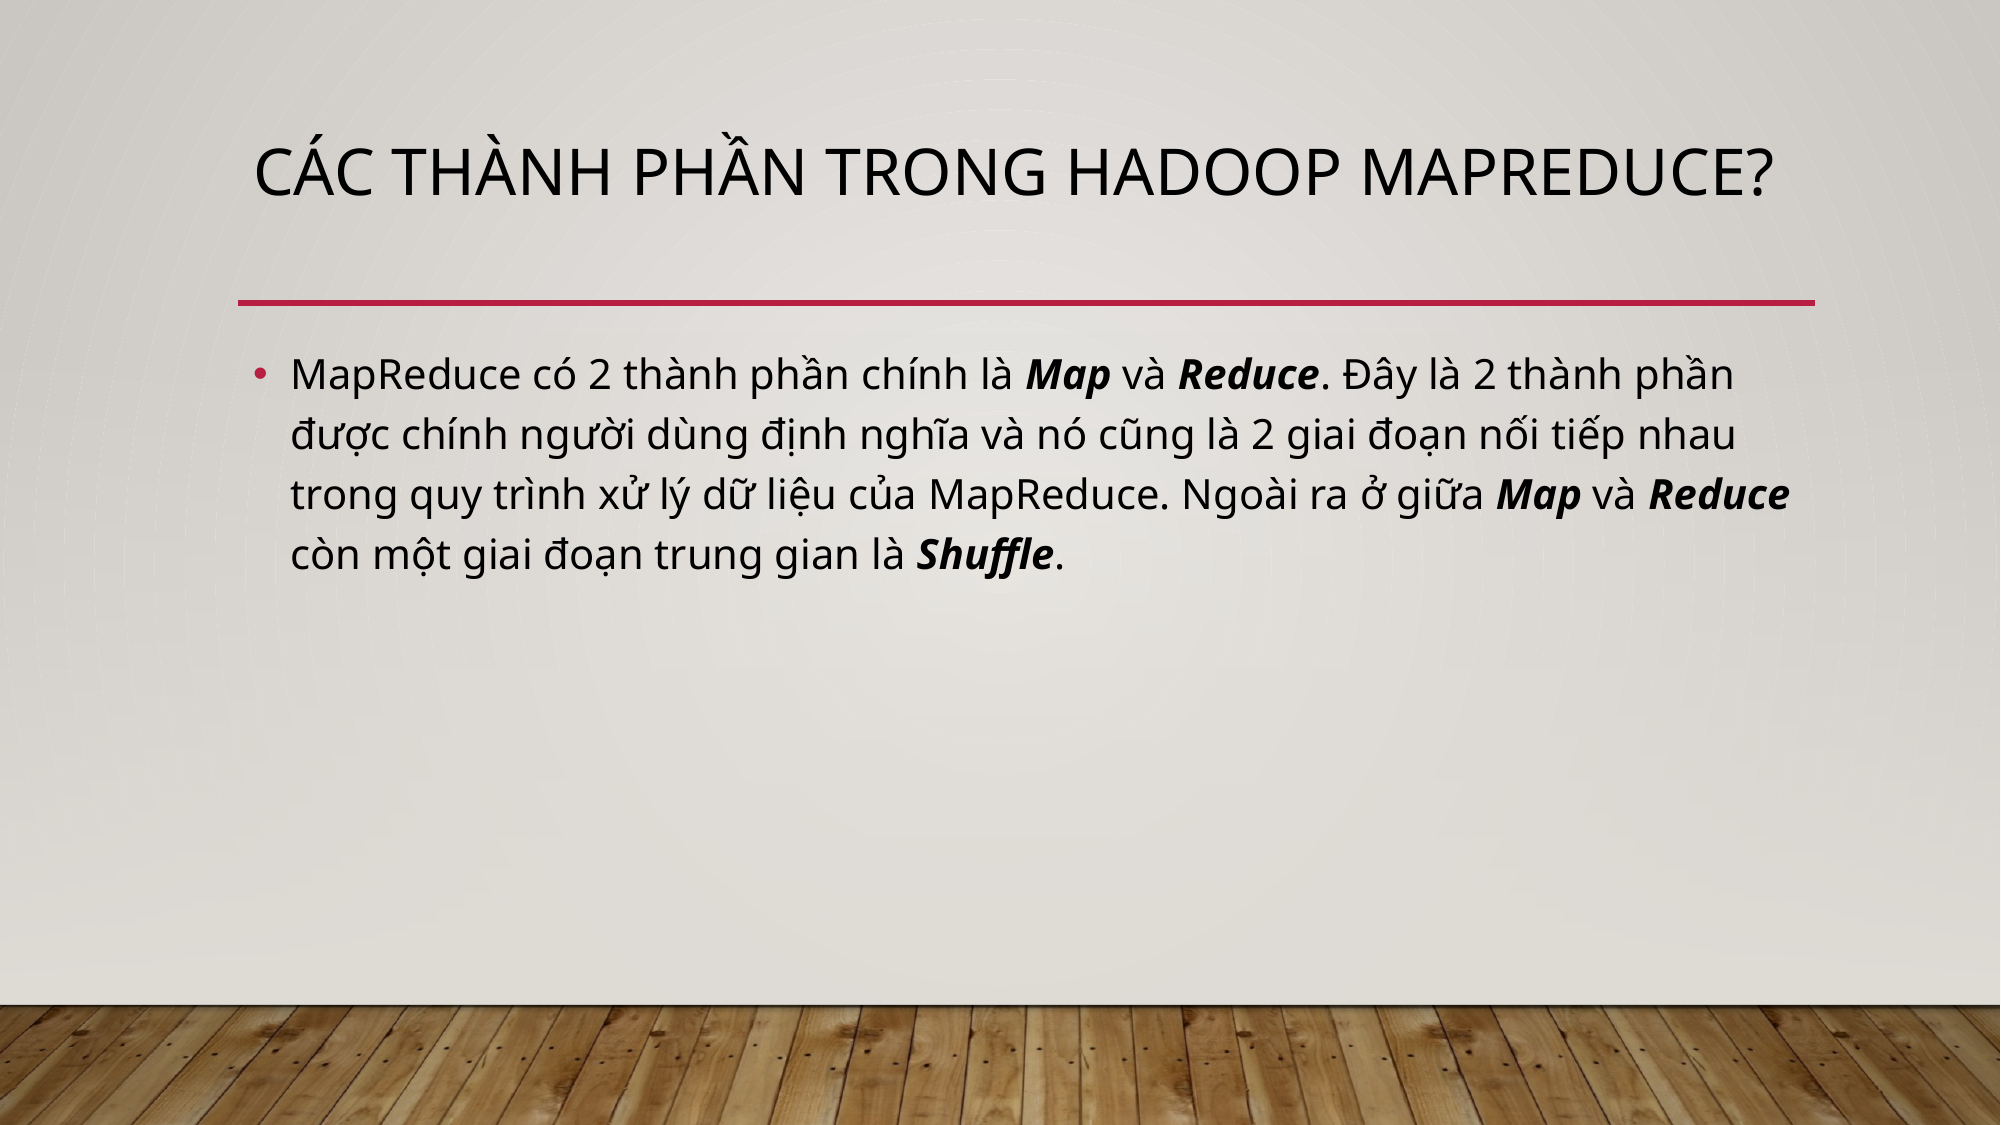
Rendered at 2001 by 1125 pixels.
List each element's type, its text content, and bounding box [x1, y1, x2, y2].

title Các thành phần trong Hadoop MapReduce? [238, 131, 1814, 305]
list MapReduce có 2 thành phần chính là Map và Reduce. Đây là 2 thành phần được chính người dùng định nghĩa và nó cũng là 2 giai đoạn nối tiếp nhau trong quy trình xử lý dữ liệu của MapReduce. Ngoài ra ở giữa Map và Reduce còn một giai đoạn trung gian là Shuffle. [238, 330, 1814, 897]
picture [0, 1005, 2000, 1125]
